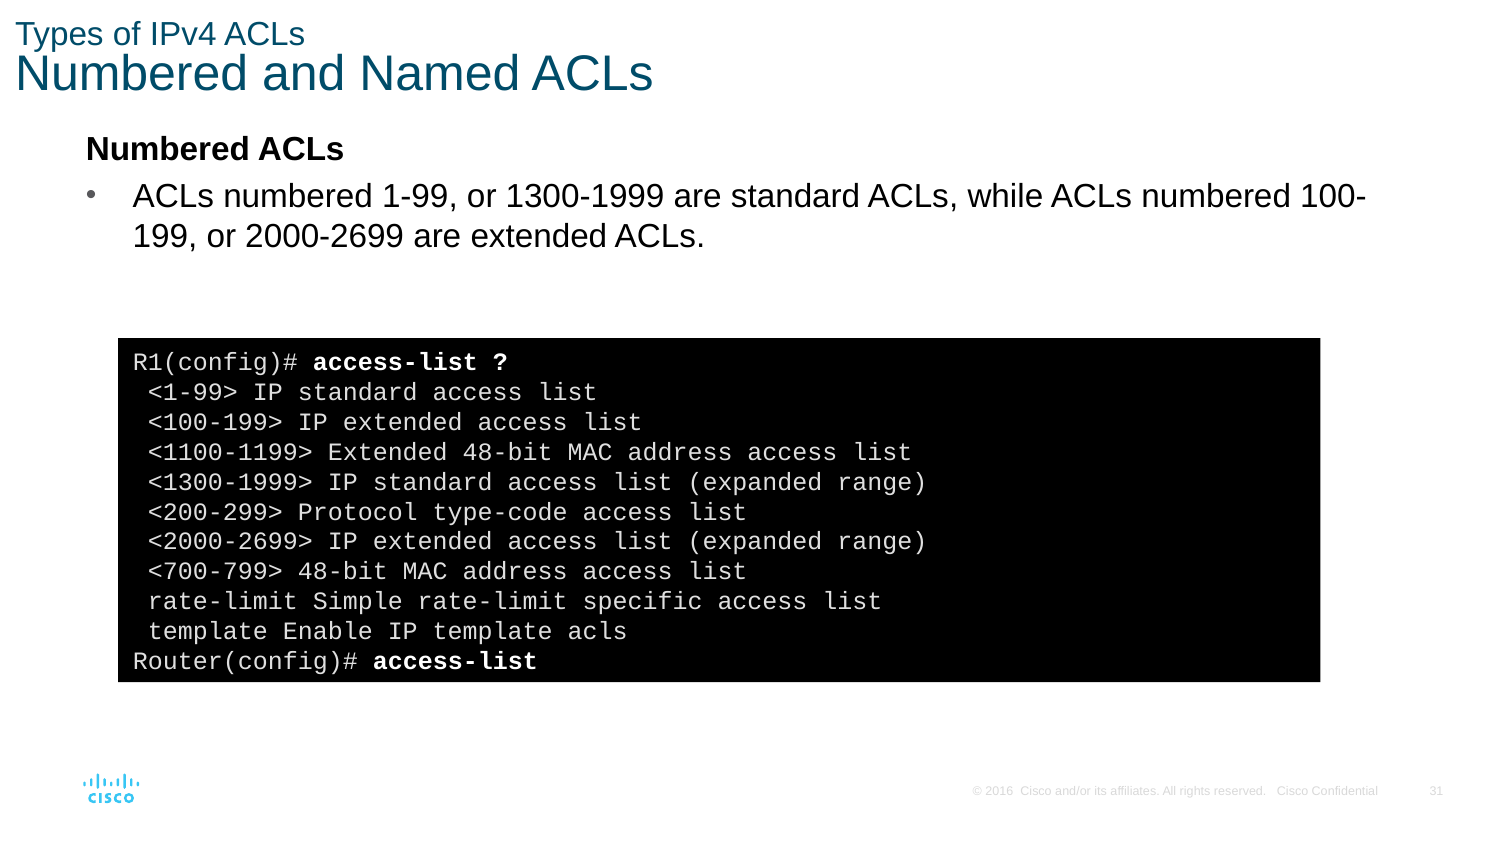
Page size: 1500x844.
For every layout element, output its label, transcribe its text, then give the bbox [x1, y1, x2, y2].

title Types of IPv4 ACLs Numbered and Named ACLs [0, 0, 1369, 121]
list Numbered ACLs ACLs numbered 1-99, or 1300-1999 are standard ACLs, while ACLs numbered 100-199, or 2000-2699 are extended ACLs. [70, 120, 1430, 293]
text_box R1(config)# access-list ? <1-99> IP standard access list <100-199> IP extended access list <1100-1199> Extended 48-bit MAC address access list <1300-1999> IP standard access list (expanded range) <200-299> Protocol type-code access list <2000-2699> IP extended access list (expanded range) <700-799> 48-bit MAC address access list rate-limit Simple rate-limit specific access list template Enable IP template acls Router(config)# access-list [118, 338, 1321, 683]
